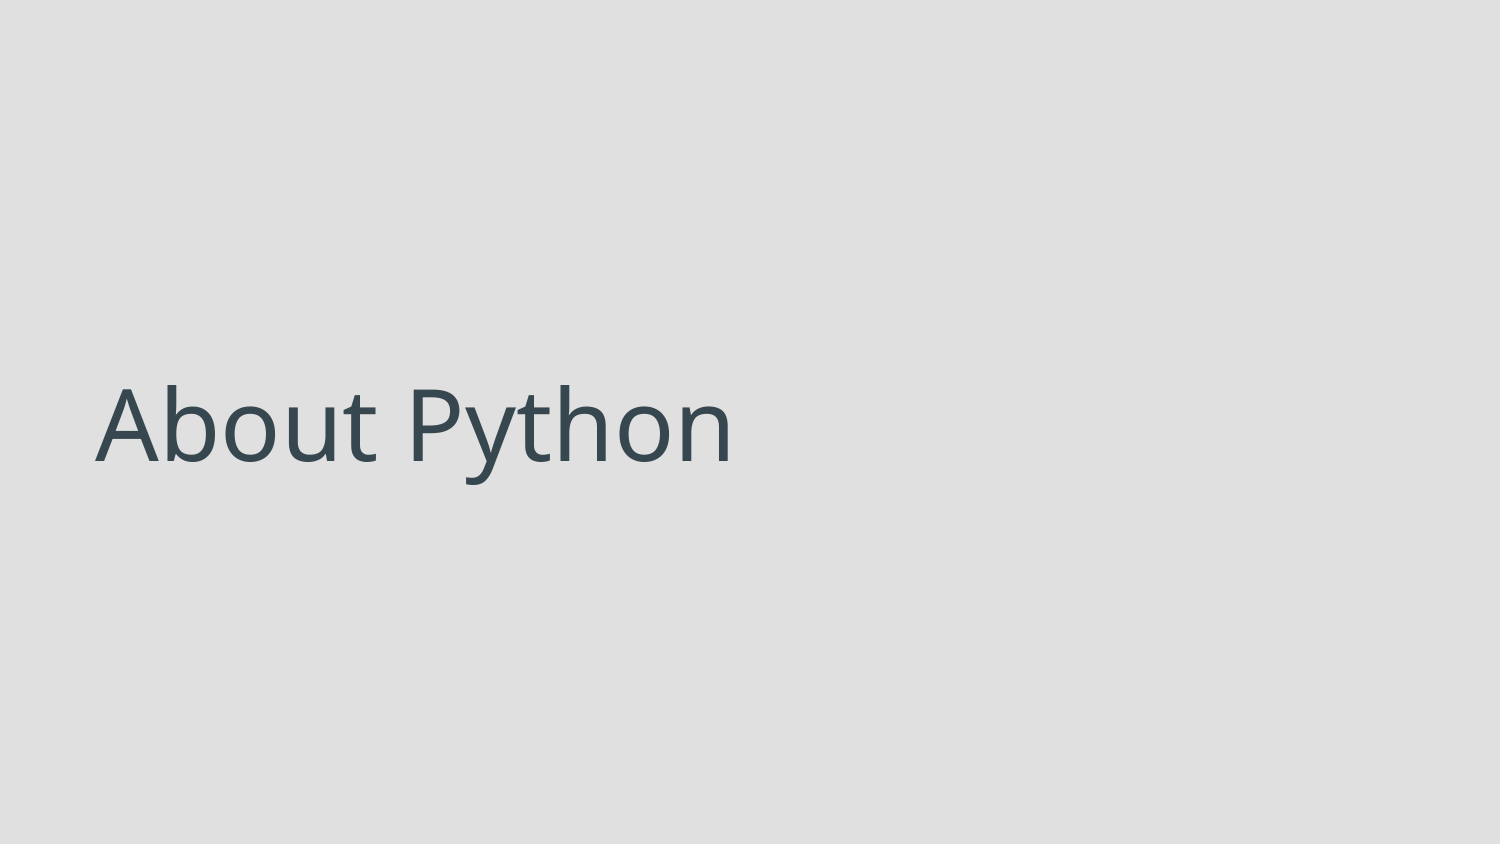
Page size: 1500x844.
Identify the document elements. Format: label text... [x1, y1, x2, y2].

title About Python [80, 86, 1102, 758]
